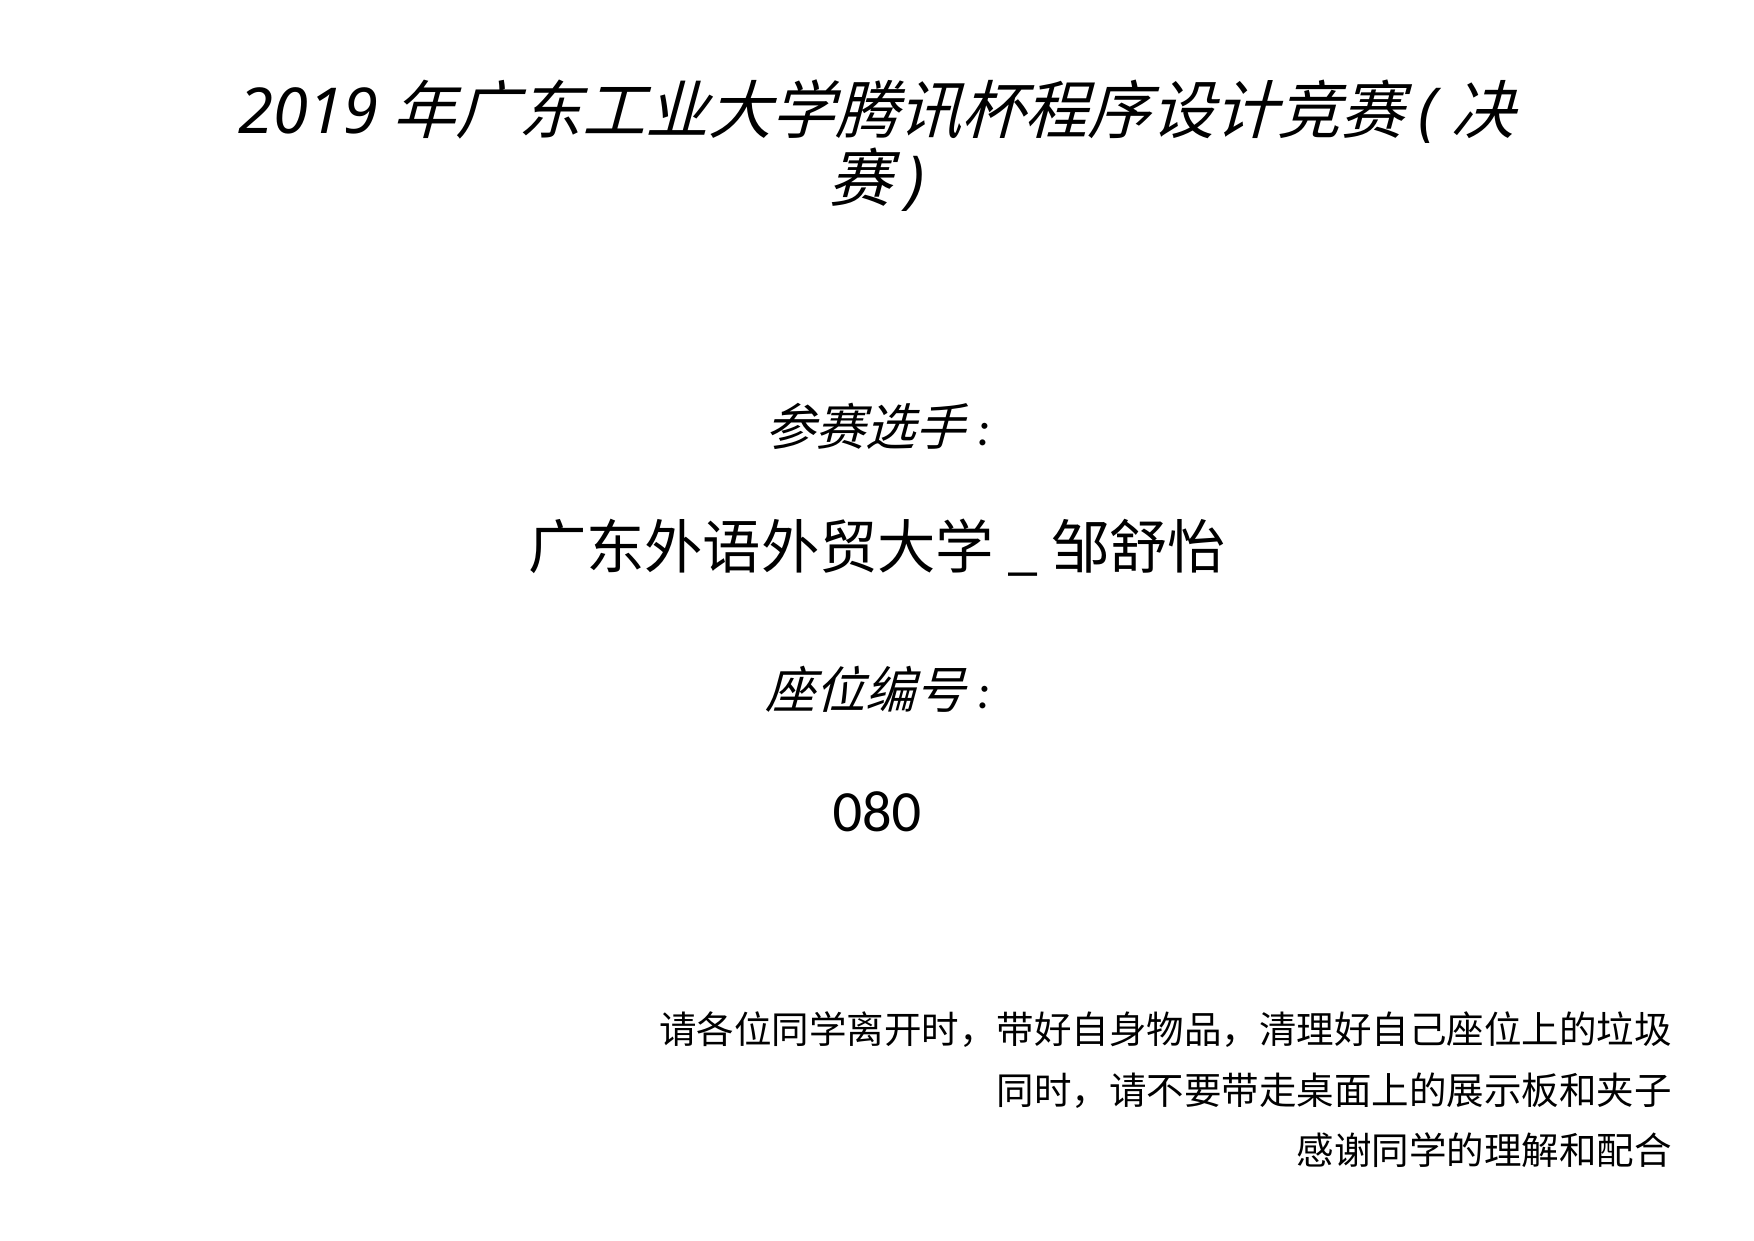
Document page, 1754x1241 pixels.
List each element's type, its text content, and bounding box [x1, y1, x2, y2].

text_box 座位编号: [750, 651, 1004, 727]
text_box 请各位同学离开时，带好自身物品，清理好自己座位上的垃圾 [630, 998, 1687, 1059]
title 2019年广东工业大学腾讯杯程序设计竞赛(决赛) [178, 71, 1576, 224]
text_box 同时，请不要带走桌面上的展示板和夹子 [630, 1059, 1687, 1119]
text_box 感谢同学的理解和配合 [630, 1119, 1687, 1180]
text_box 广东外语外贸大学_邹舒怡 [511, 502, 1243, 658]
text_box 参赛选手: [750, 388, 1004, 463]
text_box 080 [610, 765, 1144, 851]
